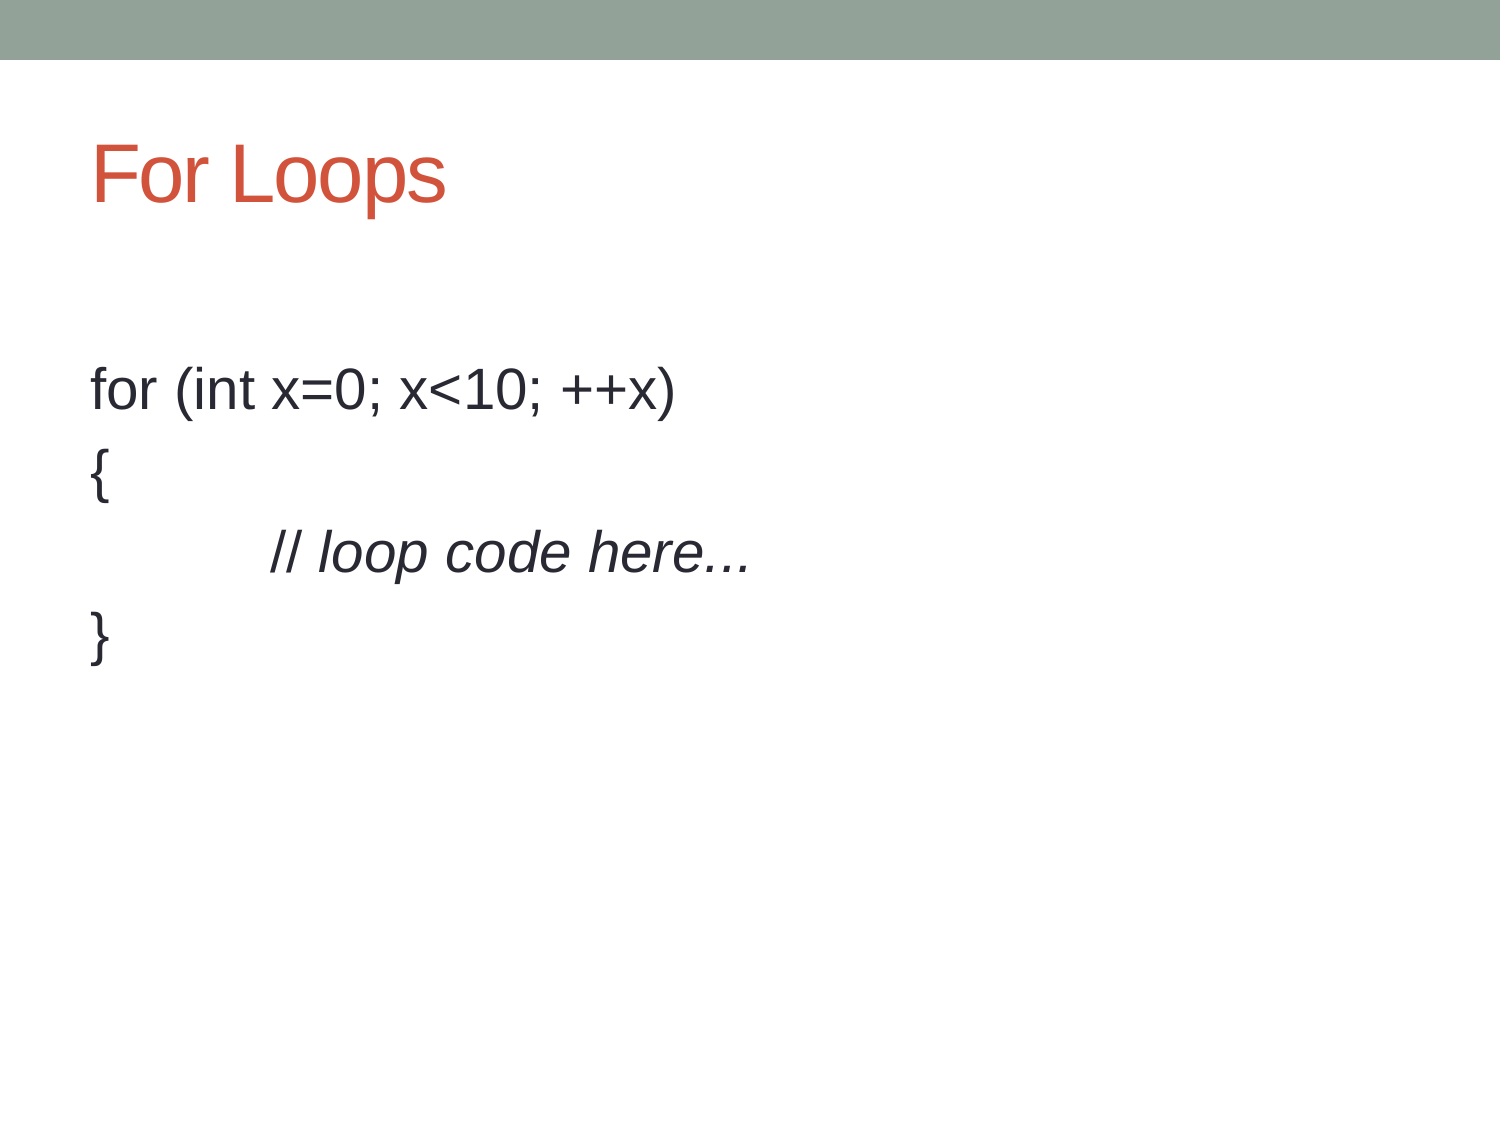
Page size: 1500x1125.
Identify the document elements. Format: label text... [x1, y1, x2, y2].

title For Loops [75, 87, 1425, 250]
list for (int x=0; x<10; ++x) { // loop code here... } [75, 262, 1425, 1063]
